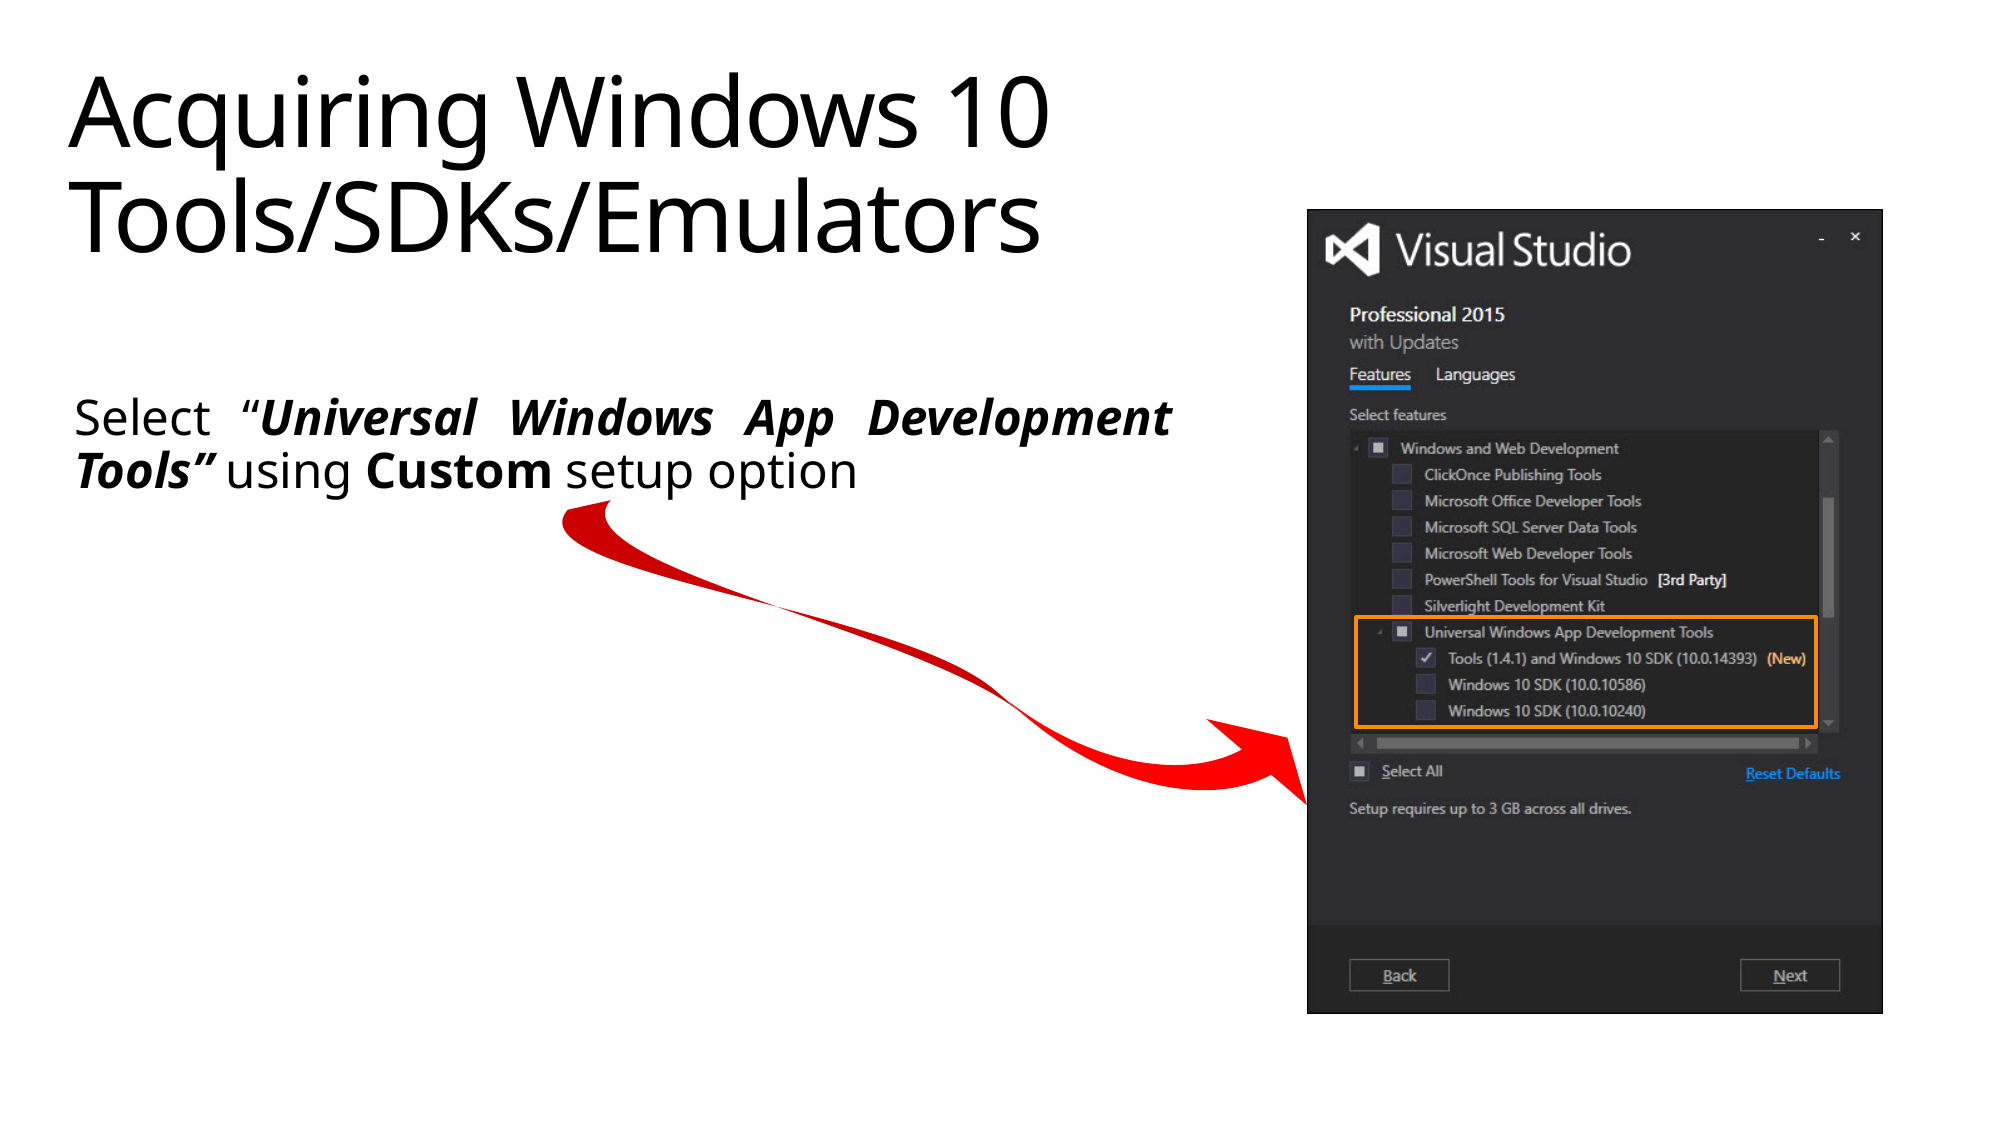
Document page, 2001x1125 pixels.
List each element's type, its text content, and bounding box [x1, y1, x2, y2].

title Acquiring Windows 10 Tools/SDKs/Emulators [44, 47, 1981, 196]
text_box [571, 503, 1307, 806]
picture [1307, 209, 1883, 1014]
list Select “Universal Windows App Development Tools” using Custom setup option [50, 378, 1197, 526]
